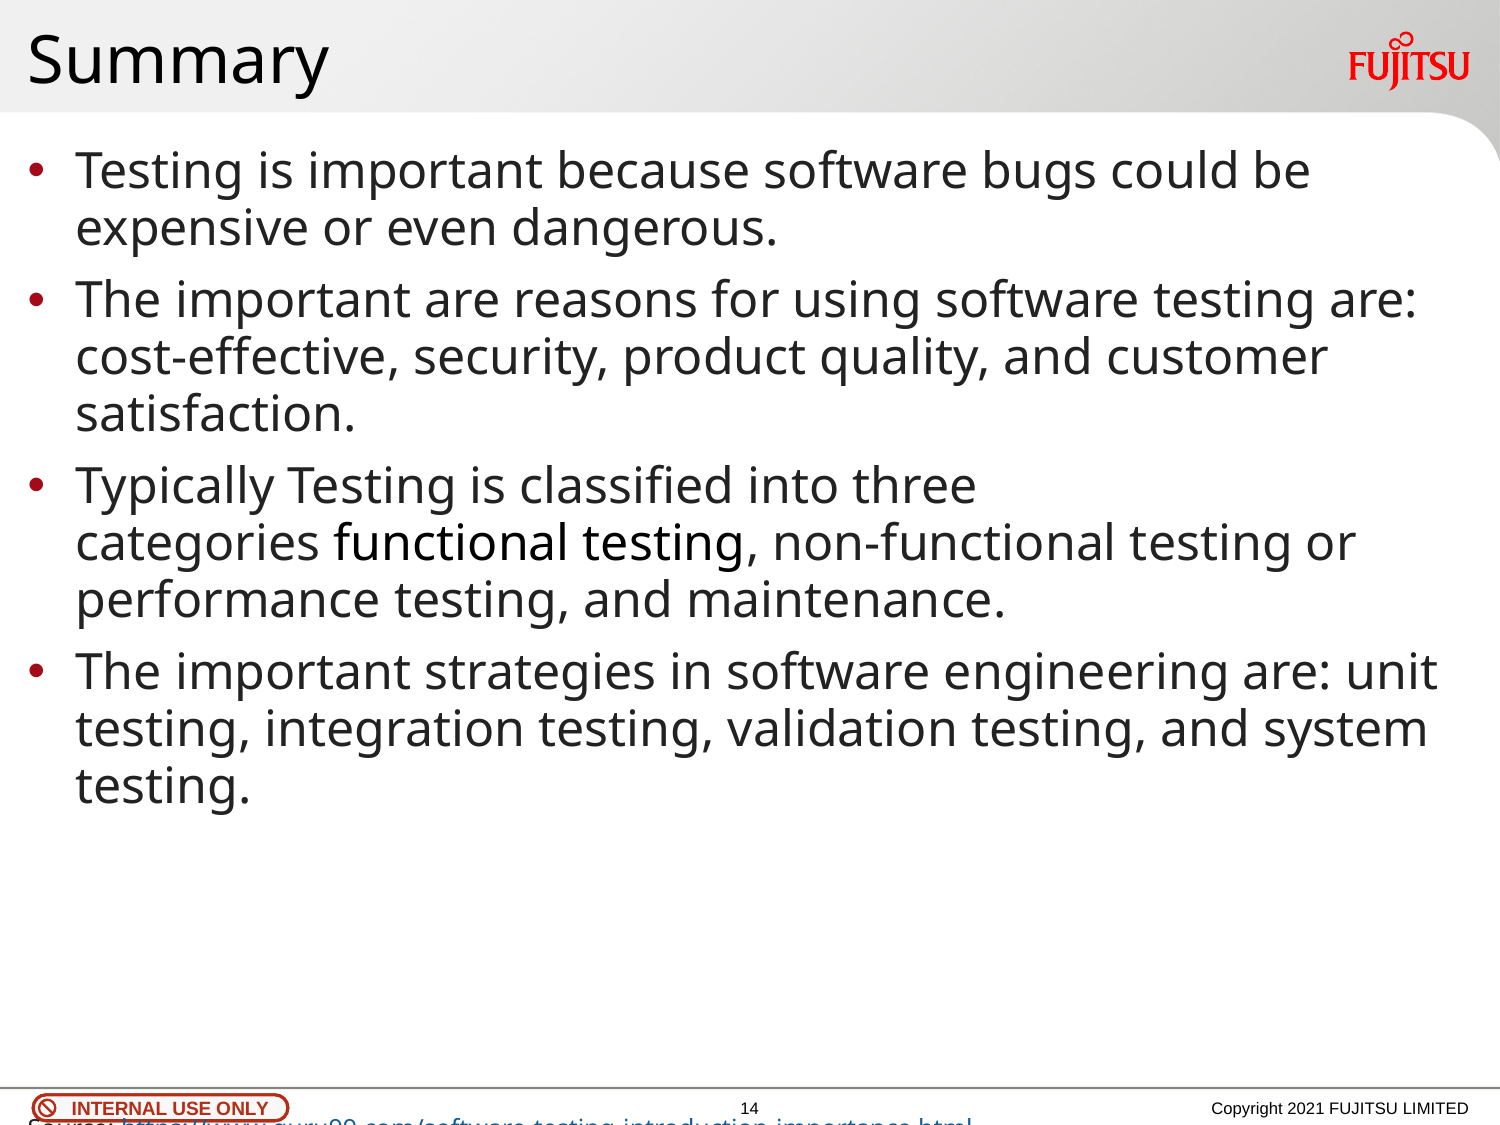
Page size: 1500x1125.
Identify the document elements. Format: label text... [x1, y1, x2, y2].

footer Copyright 2021 FUJITSU LIMITED [809, 1091, 1470, 1125]
title Summary [27, 0, 1317, 114]
slide_number 13 [705, 1091, 794, 1125]
list Testing is important because software bugs could be expensive or even dangerous. The important are reasons for using software testing are: cost-effective, security, product quality, and customer satisfaction. Typically Testing is classified into three categories functional testing, non-functional testing or performance testing, and maintenance. The important strategies in software engineering are: unit testing, integration testing, validation testing, and system testing. Source: https://www.guru99.com/software-testing-introduction-importance.html [27, 142, 1469, 1061]
picture [0, 0, 1500, 176]
